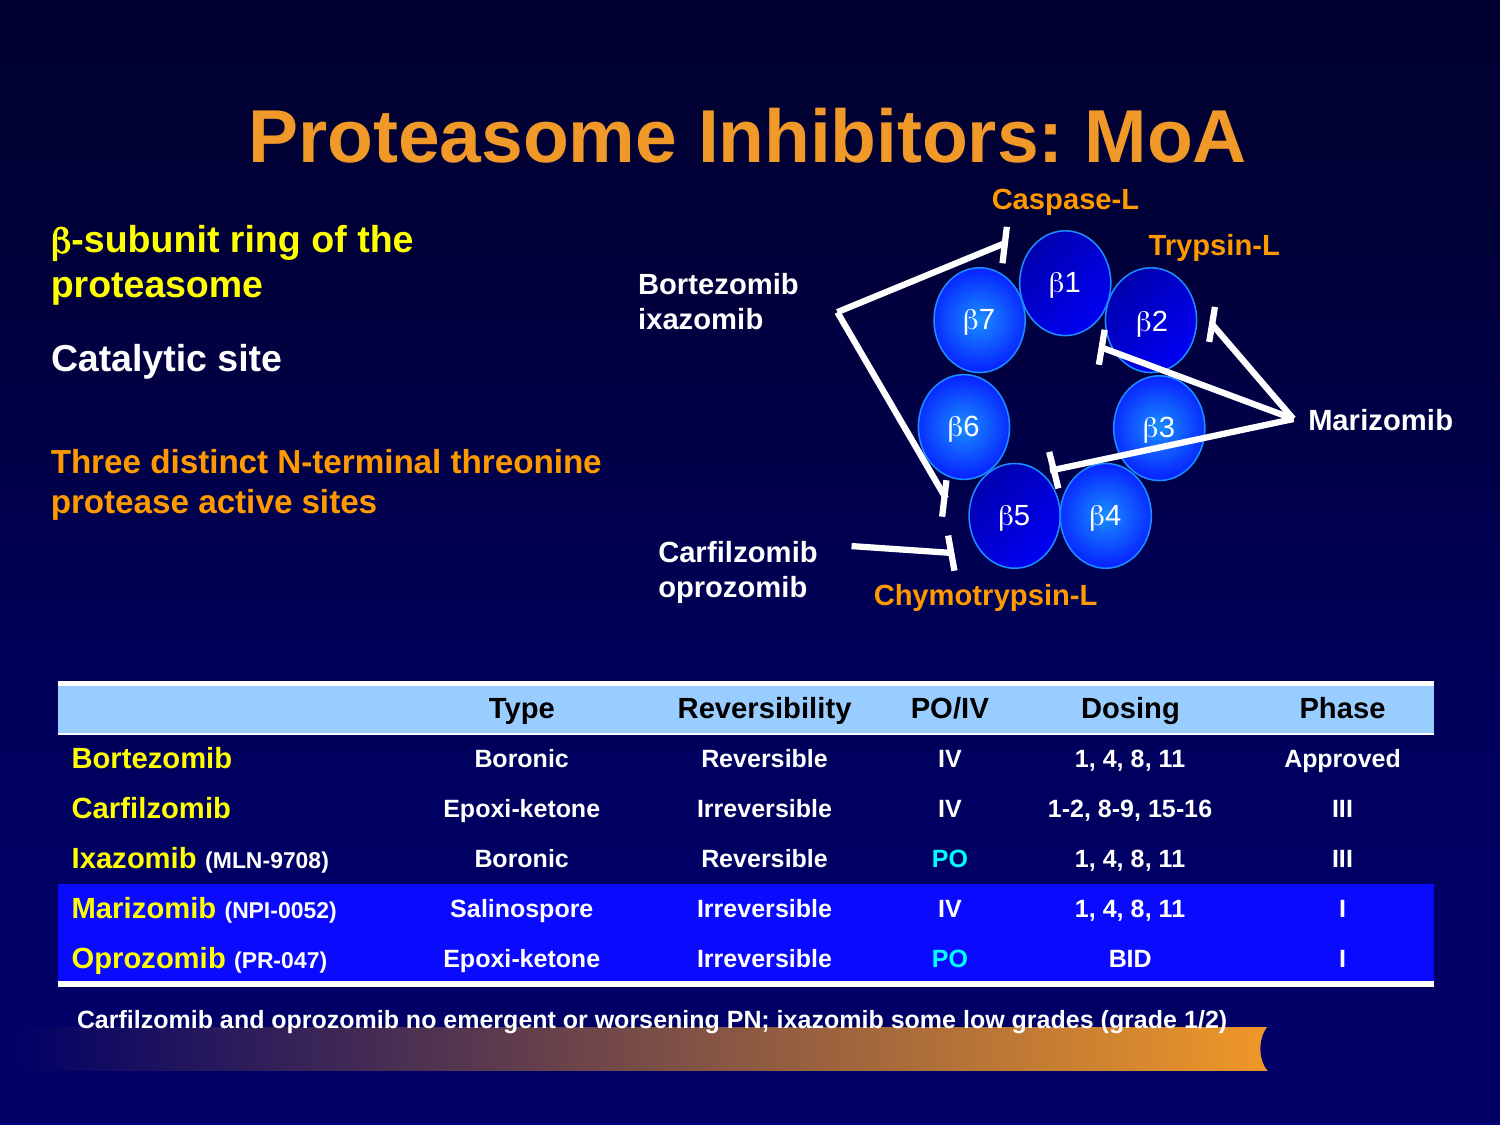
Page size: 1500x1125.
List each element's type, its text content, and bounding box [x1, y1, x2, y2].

table_cell IV [891, 735, 1009, 784]
table_cell Boronic [405, 834, 639, 884]
table_cell Carfilzomib [58, 784, 405, 834]
table_cell 1, 4, 8, 11 [1009, 735, 1252, 784]
picture [0, 0, 1500, 1125]
table_cell Irreversible [639, 784, 891, 834]
table_cell Irreversible [639, 934, 891, 981]
table_cell Irreversible [639, 884, 891, 934]
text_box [623, 172, 1481, 619]
table_cell BID [1009, 934, 1252, 981]
table_cell IV [891, 884, 1009, 934]
table_cell Ixazomib (MLN-9708) [58, 834, 405, 884]
table_cell PO [891, 934, 1009, 981]
table_header Dosing [1009, 686, 1252, 733]
table_cell IV [891, 784, 1009, 834]
table_header [58, 686, 405, 733]
table_cell III [1252, 834, 1434, 884]
table_cell I [1252, 934, 1434, 981]
table_cell Oprozomib (PR-047) [58, 934, 405, 981]
table_cell Approved [1252, 735, 1434, 784]
table_cell Boronic [405, 735, 639, 784]
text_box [1196, 1042, 1200, 1070]
table_cell Bortezomib [58, 735, 405, 784]
table_header Reversibility [639, 686, 891, 733]
table_cell Epoxi-ketone [405, 784, 639, 834]
table_cell 1-2, 8-9, 15-16 [1009, 784, 1252, 834]
table_cell 1, 4, 8, 11 [1009, 884, 1252, 934]
table_header Type [405, 686, 639, 733]
table_cell 1, 4, 8, 11 [1009, 834, 1252, 884]
table_cell Epoxi-ketone [405, 934, 639, 981]
table_header PO/IV [891, 686, 1009, 733]
text_box Three distinct N-terminal threonine protease active sites [35, 432, 618, 528]
table_header Phase [1252, 686, 1434, 733]
table_cell Reversible [639, 834, 891, 884]
table_cell Salinospore [405, 884, 639, 934]
table_cell PO [891, 834, 1009, 884]
text_box b-subunit ring of the proteasome [35, 207, 601, 313]
table_cell III [1252, 784, 1434, 834]
table_cell Reversible [639, 735, 891, 784]
text_box [1205, 1042, 1209, 1070]
table_cell Marizomib (NPI-0052) [58, 884, 405, 934]
text_box Proteasome Inhibitors: MoA [39, 79, 1457, 185]
table_cell I [1252, 884, 1434, 934]
text_box Carfilzomib and oprozomib no emergent or worsening PN; ixazomib some low grades (grade 1/2) [62, 996, 1488, 1042]
text_box Catalytic site [35, 326, 367, 387]
